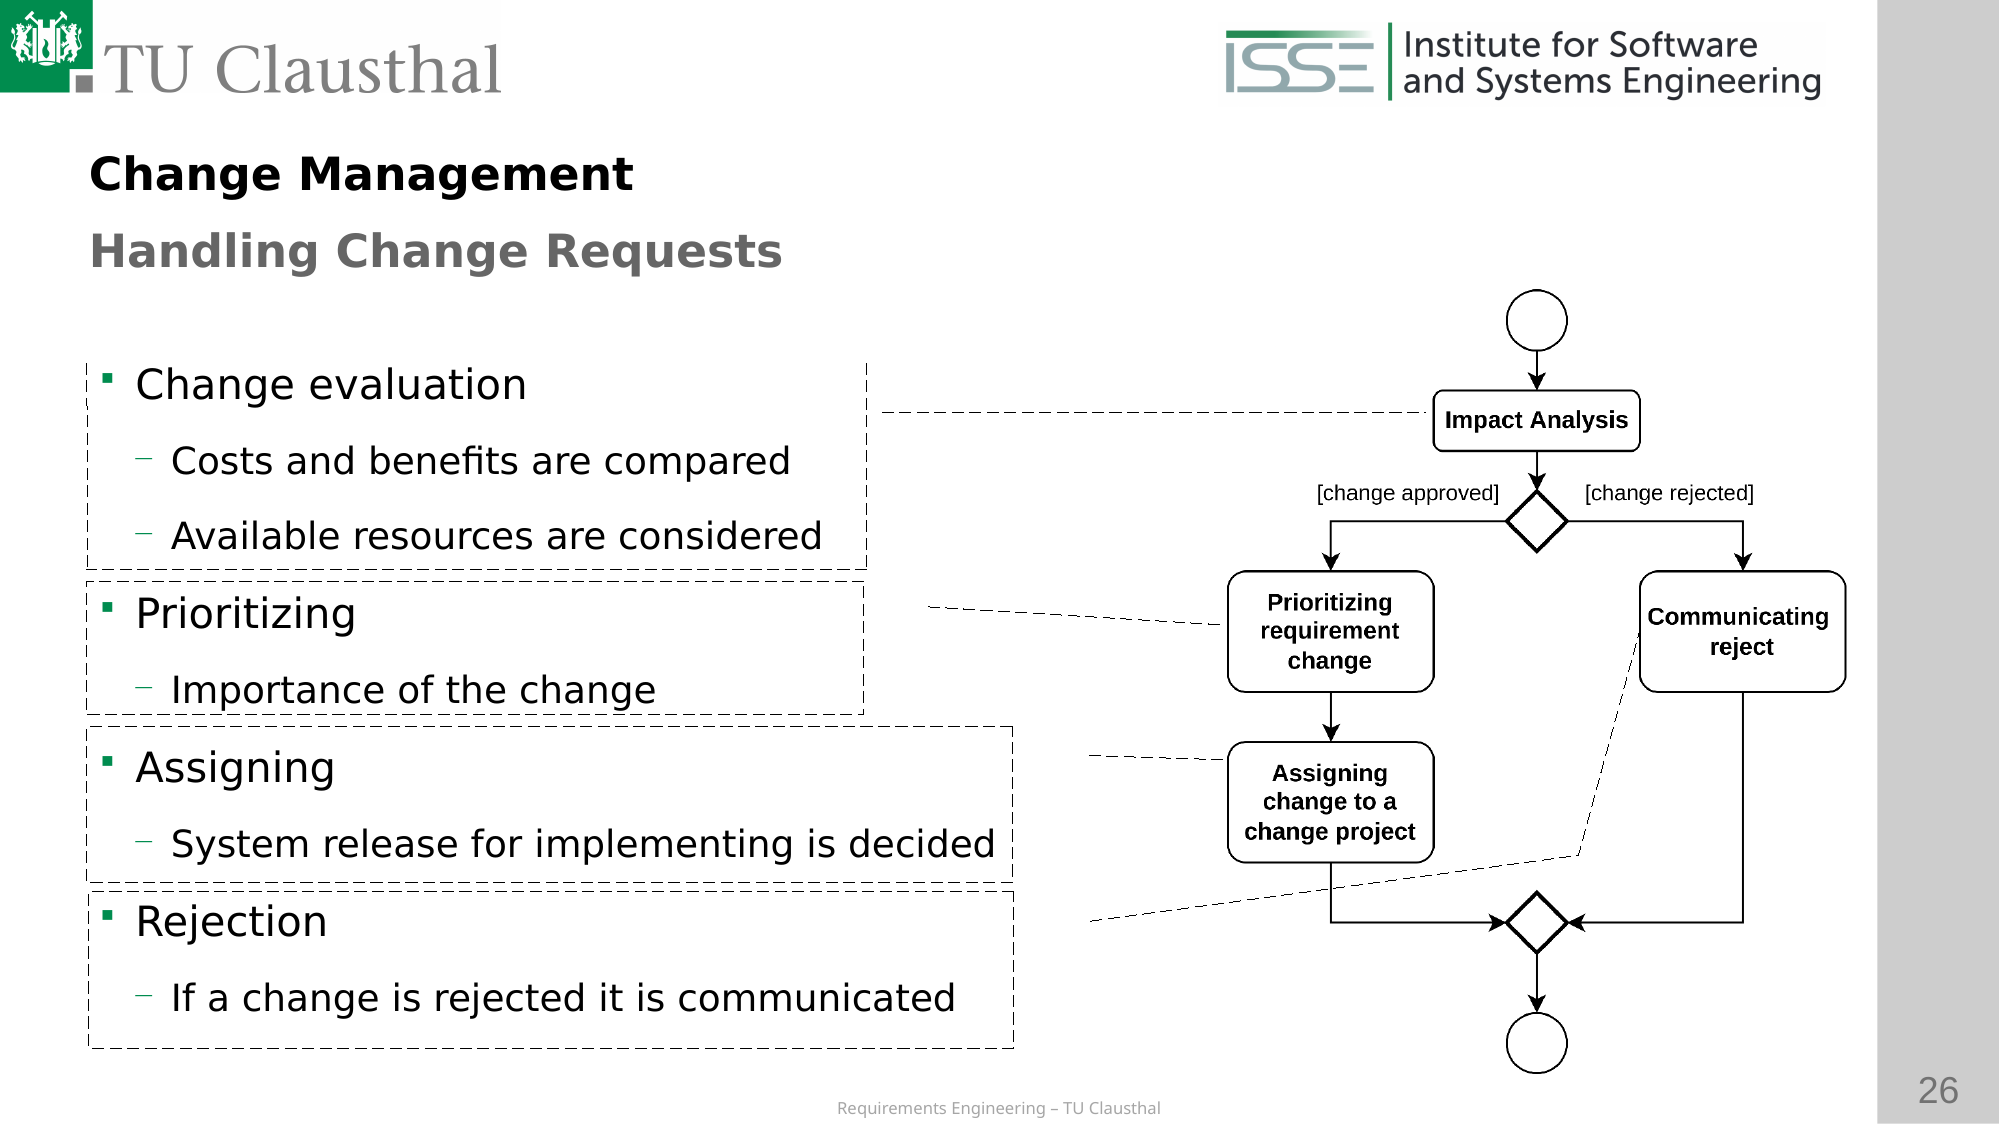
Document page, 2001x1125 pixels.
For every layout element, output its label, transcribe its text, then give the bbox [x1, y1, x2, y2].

text_box [86, 581, 864, 715]
text_box [88, 891, 1014, 1049]
picture [0, 0, 501, 93]
text_box [86, 726, 1013, 883]
text_box Handling Change Requests [89, 207, 1788, 288]
list Change evaluation Costs and benefits are compared Available resources are considered Prioritizing Importance of the change Assigning System release for implementing is decided Rejection If a change is rejected it is communicated [99, 290, 1179, 1087]
picture [1226, 289, 1847, 1075]
picture [1218, 22, 1826, 107]
text_box [74, 280, 1424, 995]
text_box Change Management [89, 118, 1788, 200]
